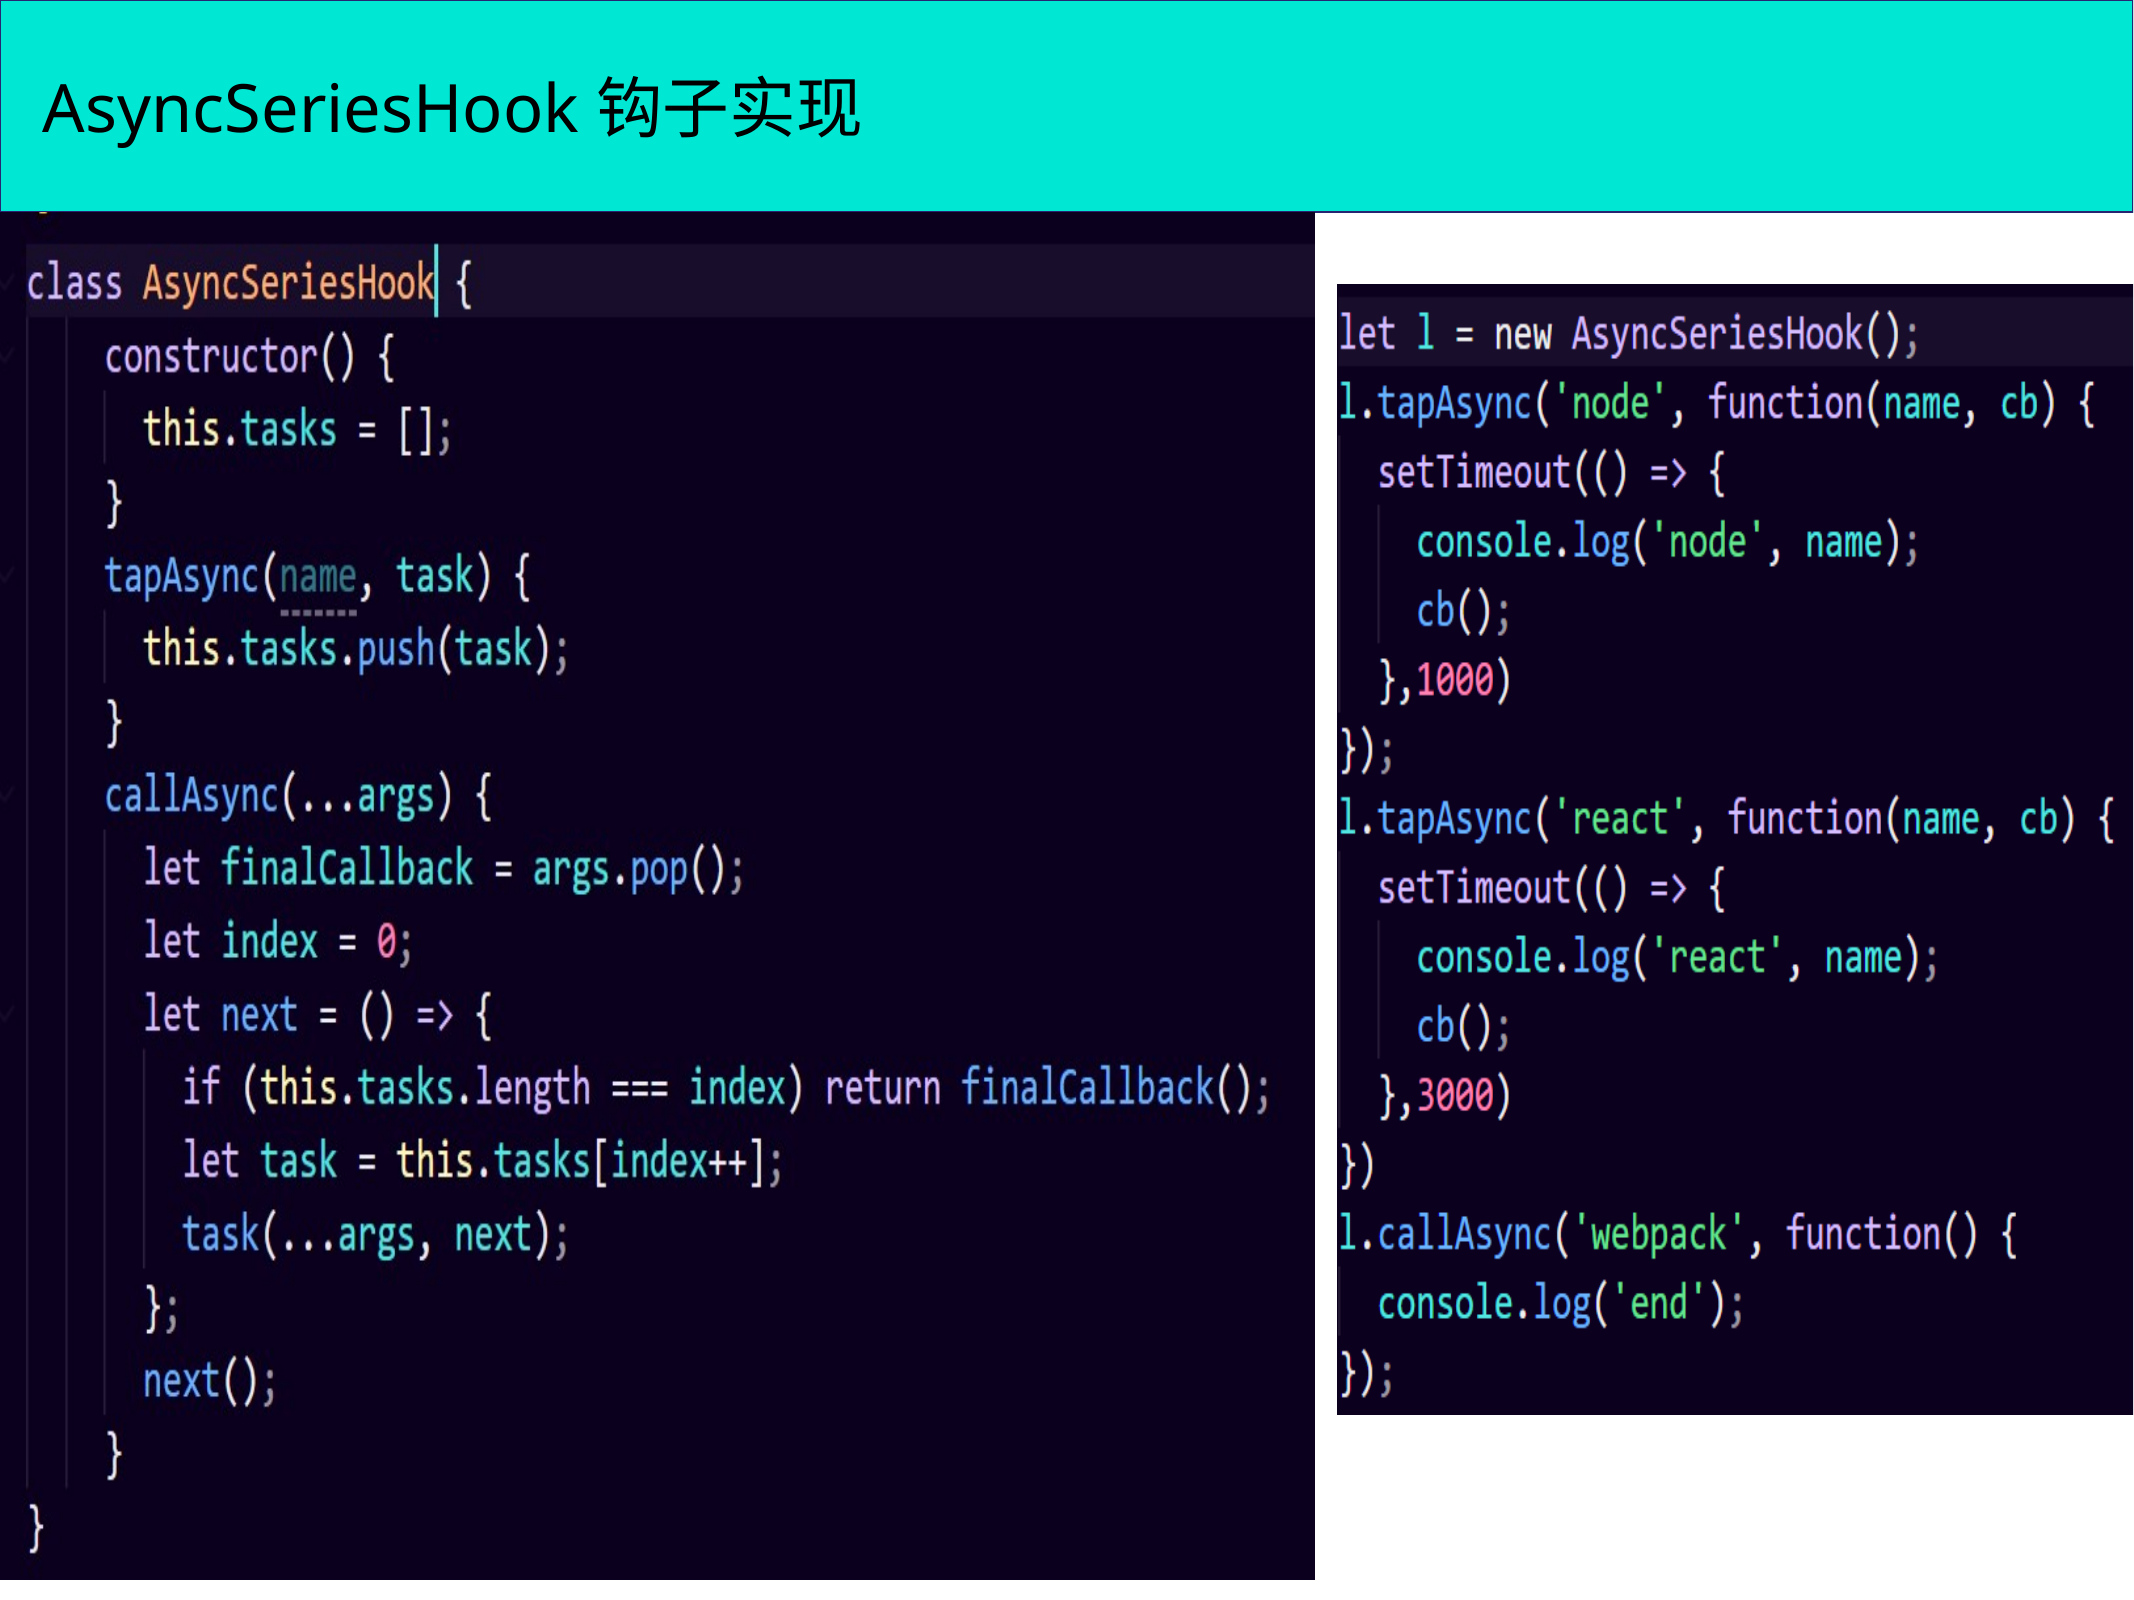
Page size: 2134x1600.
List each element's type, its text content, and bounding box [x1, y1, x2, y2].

title AsyncSeriesHook钩子实现 [0, 0, 2134, 213]
picture [1337, 284, 2134, 1415]
picture [0, 212, 1315, 1580]
